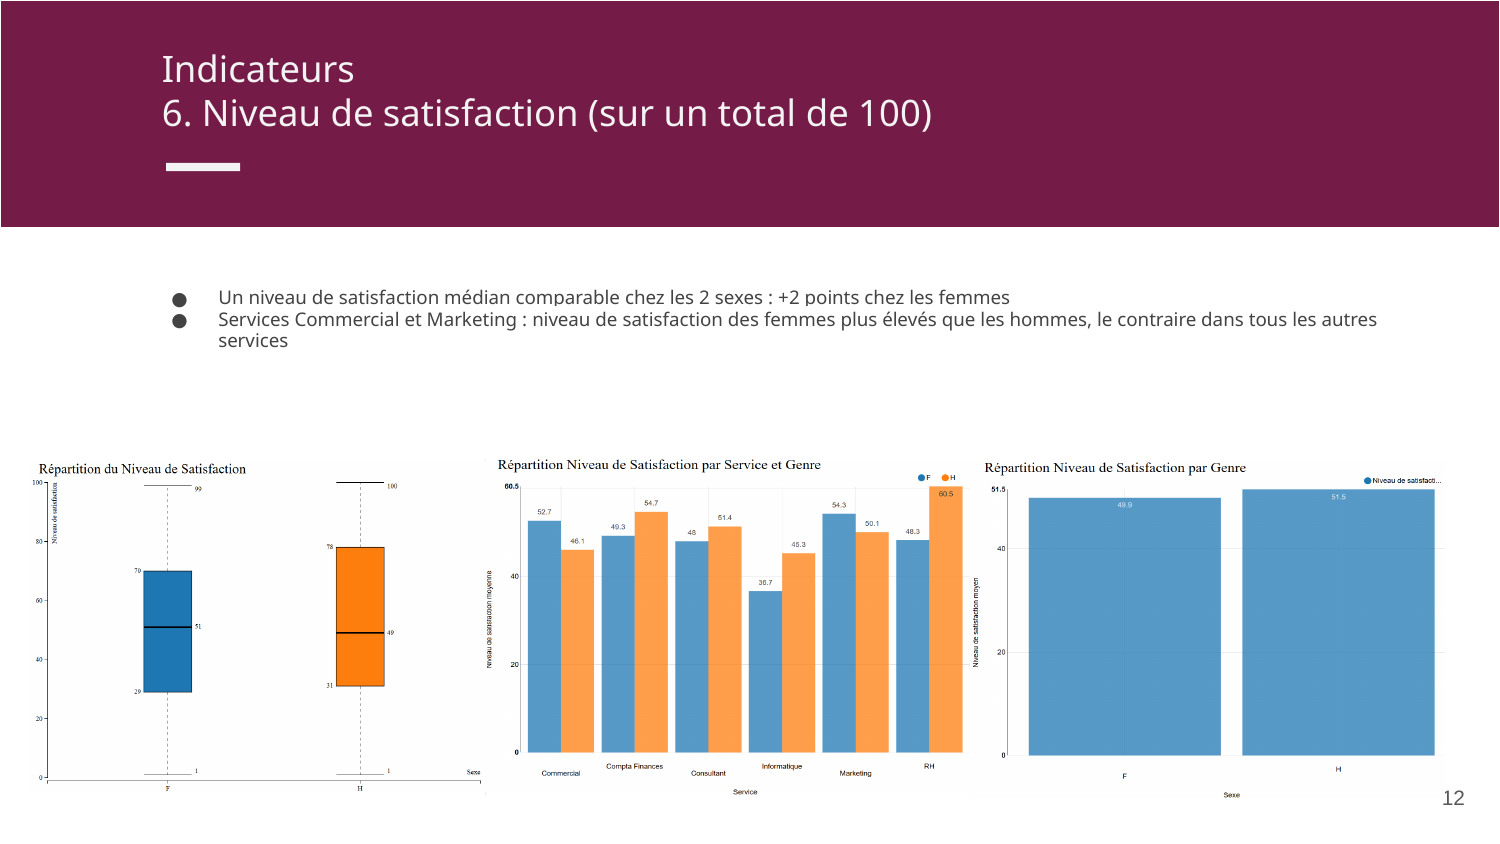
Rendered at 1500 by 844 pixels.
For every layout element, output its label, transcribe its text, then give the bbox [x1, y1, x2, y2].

list Un niveau de satisfaction médian comparable chez les 2 sexes : +2 points chez les femmes Services Commercial et Marketing : niveau de satisfaction des femmes plus élevés que les hommes, le contraire dans tous les autres services [128, 272, 1397, 387]
slide_number ‹#› [1389, 764, 1480, 830]
text_box Indicateurs 6. Niveau de satisfaction (sur un total de 100) [146, 31, 1500, 150]
text_box [166, 162, 241, 172]
picture [28, 458, 1446, 799]
text_box [0, 0, 1500, 228]
